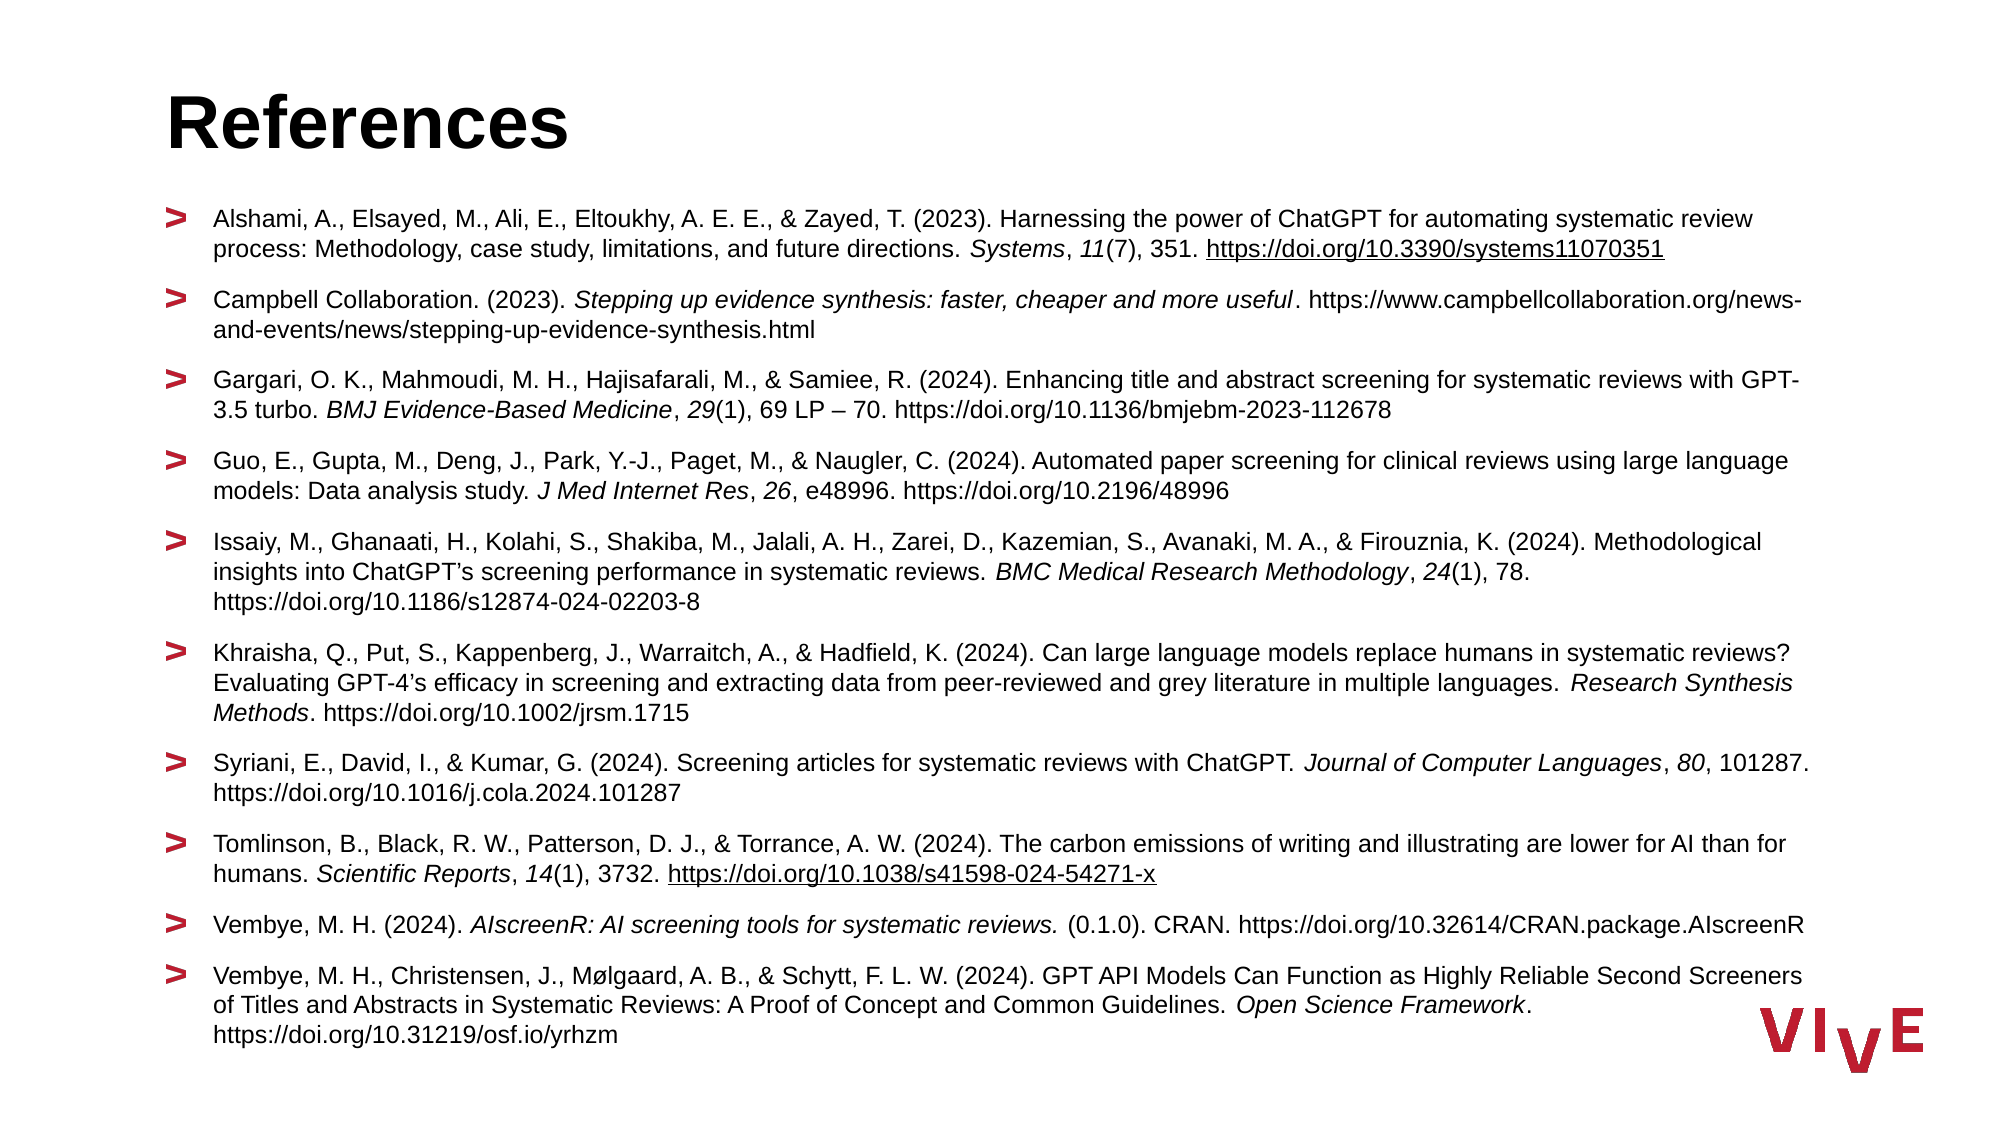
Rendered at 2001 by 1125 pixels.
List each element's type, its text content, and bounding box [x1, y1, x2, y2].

list Alshami, A., Elsayed, M., Ali, E., Eltoukhy, A. E. E., & Zayed, T. (2023). Harnessing the power of ChatGPT for automating systematic review process: Methodology, case study, limitations, and future directions. Systems, 11(7), 351. https://doi.org/10.3390/systems11070351 Campbell Collaboration. (2023). Stepping up evidence synthesis: faster, cheaper and more useful. https://www.campbellcollaboration.org/news-and-events/news/stepping-up-evidence-synthesis.html Gargari, O. K., Mahmoudi, M. H., Hajisafarali, M., & Samiee, R. (2024). Enhancing title and abstract screening for systematic reviews with GPT-3.5 turbo. BMJ Evidence-Based Medicine, 29(1), 69 LP – 70. https://doi.org/10.1136/bmjebm-2023-112678 Guo, E., Gupta, M., Deng, J., Park, Y.-J., Paget, M., & Naugler, C. (2024). Automated paper screening for clinical reviews using large language models: Data analysis study. J Med Internet Res, 26, e48996. https://doi.org/10.2196/48996 Issaiy, M., Ghanaati, H., Kolahi, S., Shakiba, M., Jalali, A. H., Zarei, D., Kazemian, S., Avanaki, M. A., & Firouznia, K. (2024). Methodological insights into ChatGPT’s screening performance in systematic reviews. BMC Medical Research Methodology, 24(1), 78. https://doi.org/10.1186/s12874-024-02203-8 Khraisha, Q., Put, S., Kappenberg, J., Warraitch, A., & Hadfield, K. (2024). Can large language models replace humans in systematic reviews? Evaluating GPT-4’s efficacy in screening and extracting data from peer-reviewed and grey literature in multiple languages. Research Synthesis Methods. https://doi.org/10.1002/jrsm.1715 Syriani, E., David, I., & Kumar, G. (2024). Screening articles for systematic reviews with ChatGPT. Journal of Computer Languages, 80, 101287. https://doi.org/10.1016/j.cola.2024.101287 Tomlinson, B., Black, R. W., Patterson, D. J., & Torrance, A. W. (2024). The carbon emissions of writing and illustrating are lower for AI than for humans. Scientific Reports, 14(1), 3732. https://doi.org/10.1038/s41598-024-54271-x Vembye, M. H. (2024). AIscreenR: AI screening tools for systematic reviews. (0.1.0). CRAN. https://doi.org/10.32614/CRAN.package.AIscreenR Vembye, M. H., Christensen, J., Mølgaard, A. B., & Schytt, F. L. W. (2024). GPT API Models Can Function as Highly Reliable Second Screeners of Titles and Abstracts in Systematic Reviews: A Proof of Concept and Common Guidelines. Open Science Framework. https://doi.org/10.31219/osf.io/yrhzm [166, 202, 1833, 1086]
picture [166, 752, 186, 772]
picture [166, 530, 186, 551]
picture [166, 964, 186, 984]
picture [166, 832, 186, 853]
title References [166, 74, 1833, 202]
picture [166, 641, 186, 661]
picture [166, 288, 186, 308]
picture [166, 450, 186, 470]
picture [166, 913, 186, 933]
picture [166, 207, 186, 228]
picture [1754, 973, 1932, 1095]
picture [166, 369, 186, 389]
